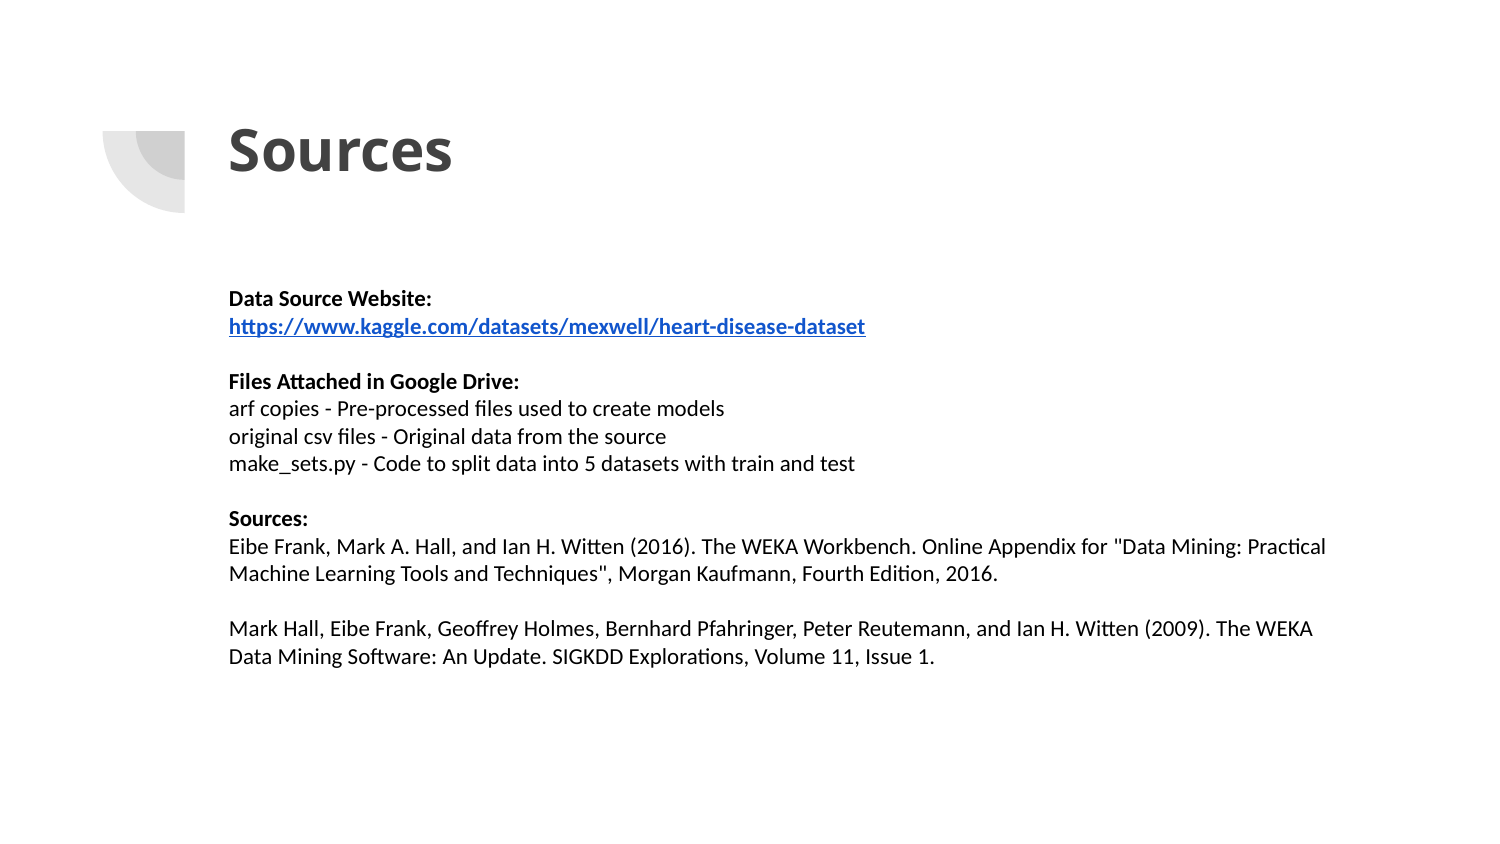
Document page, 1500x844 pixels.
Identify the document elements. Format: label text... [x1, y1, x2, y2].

title Sources [213, 98, 1368, 263]
list Data Source Website: https://www.kaggle.com/datasets/mexwell/heart-disease-dataset Files Attached in Google Drive: arf copies - Pre-processed files used to create models original csv files - Original data from the source make_sets.py - Code to split data into 5 datasets with train and test Sources: Eibe Frank, Mark A. Hall, and Ian H. Witten (2016). The WEKA Workbench. Online Appendix for "Data Mining: Practical Machine Learning Tools and Techniques", Morgan Kaufmann, Fourth Edition, 2016. Mark Hall, Eibe Frank, Geoffrey Holmes, Bernhard Pfahringer, Peter Reutemann, and Ian H. Witten (2009). The WEKA Data Mining Software: An Update. SIGKDD Explorations, Volume 11, Issue 1. [213, 268, 1368, 686]
